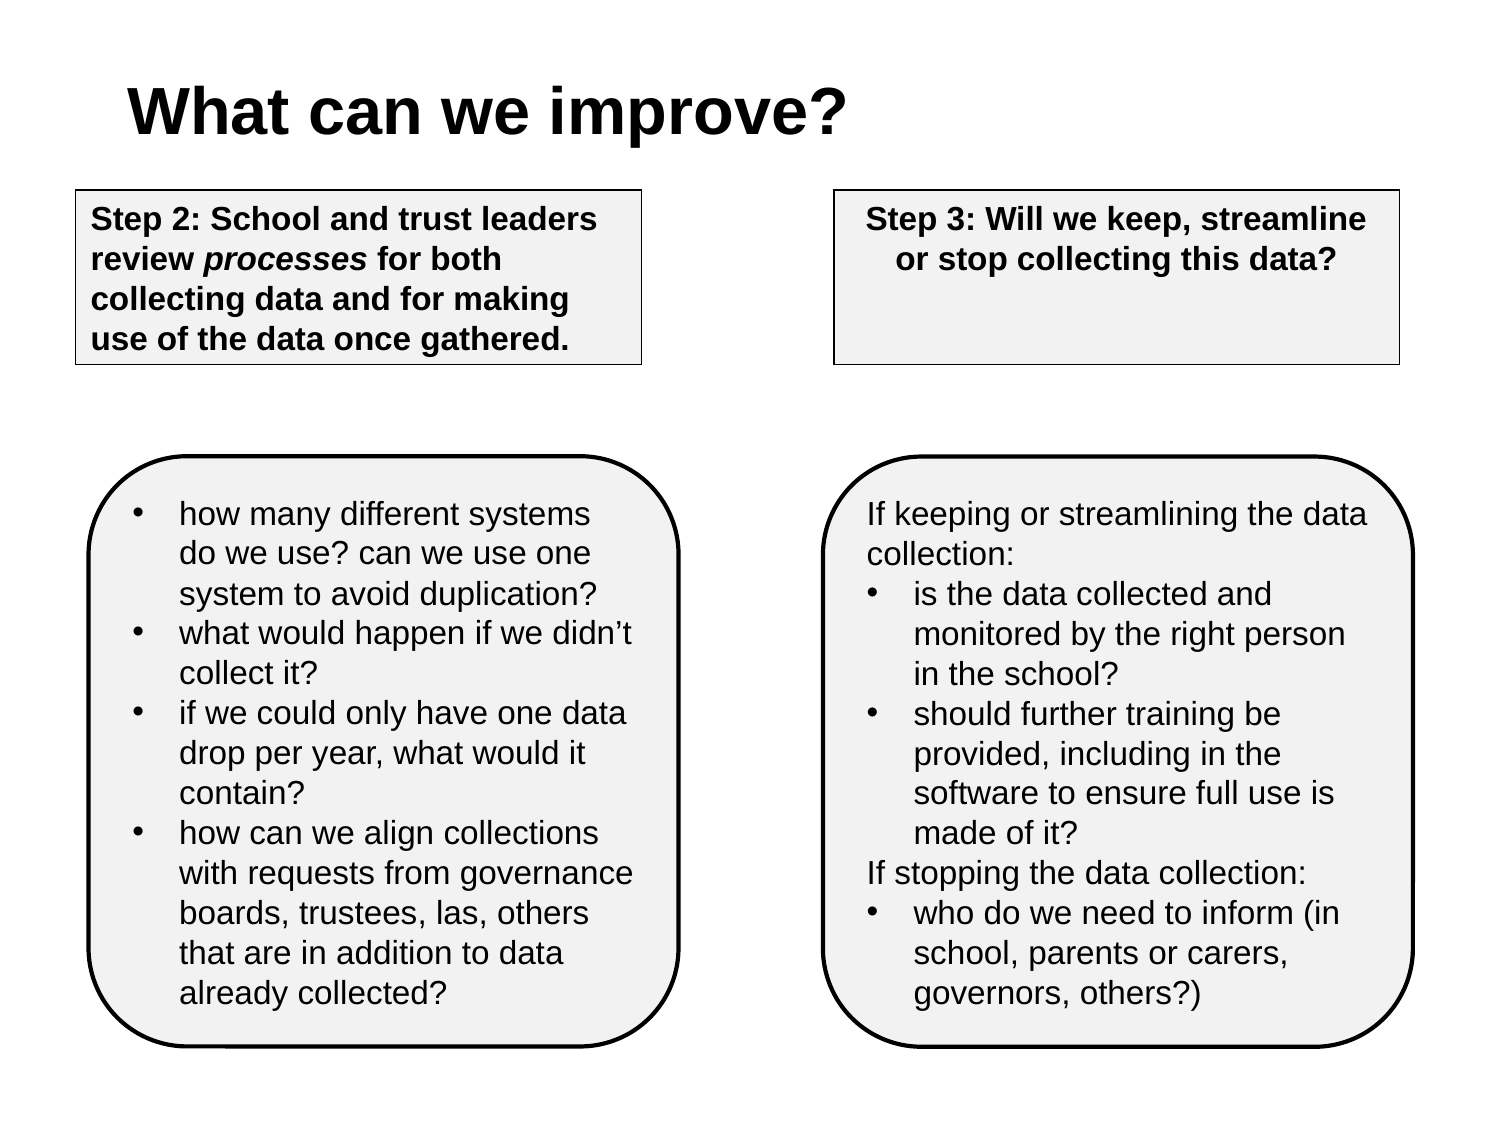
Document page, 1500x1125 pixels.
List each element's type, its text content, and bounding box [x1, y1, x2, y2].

text_box Step 3: Will we keep, streamline or stop collecting this data? [833, 189, 1400, 365]
text_box how many different systems do we use? can we use one system to avoid duplication? what would happen if we didn’t collect it? if we could only have one data drop per year, what would it contain? how can we align collections with requests from governance boards, trustees, las, others that are in addition to data already collected? [88, 456, 679, 1047]
title What can we improve? [112, 54, 1388, 161]
text_box If keeping or streamlining the data collection: is the data collected and monitored by the right person in the school? should further training be provided, including in the software to ensure full use is made of it? If stopping the data collection: who do we need to inform (in school, parents or carers, governors, others?) [822, 456, 1413, 1047]
text_box Step 2: School and trust leaders review processes for both collecting data and for making use of the data once gathered. [75, 189, 642, 365]
